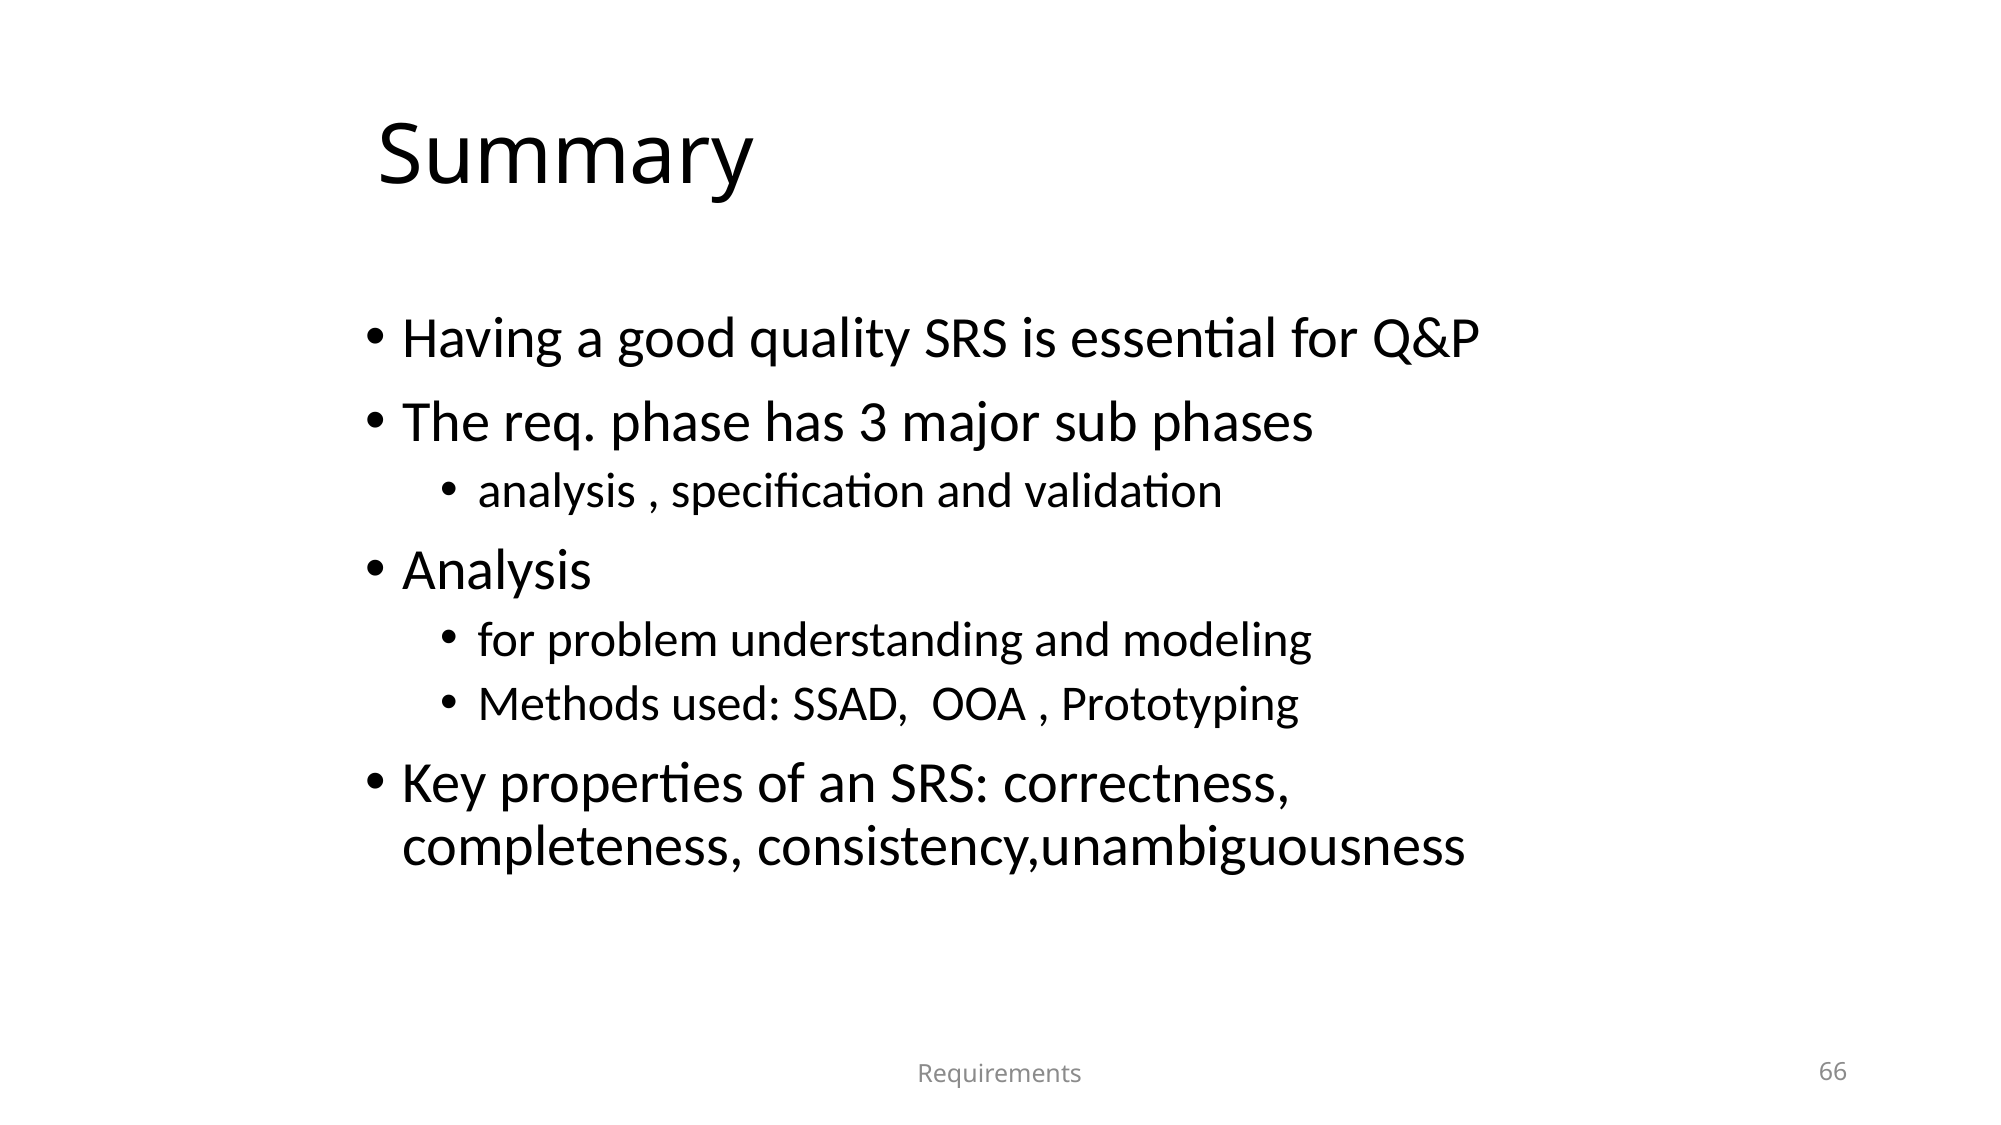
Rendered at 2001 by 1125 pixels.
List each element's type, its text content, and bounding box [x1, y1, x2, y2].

footer Requirements [662, 1063, 1338, 1103]
list Having a good quality SRS is essential for Q&P The req. phase has 3 major sub phases analysis , specification and validation Analysis for problem understanding and modeling Methods used: SSAD, OOA , Prototyping Key properties of an SRS: correctness, completeness, consistency,unambiguousness [350, 299, 1638, 1063]
title Summary [362, 87, 1638, 225]
slide_number 66 [1412, 1042, 1863, 1103]
